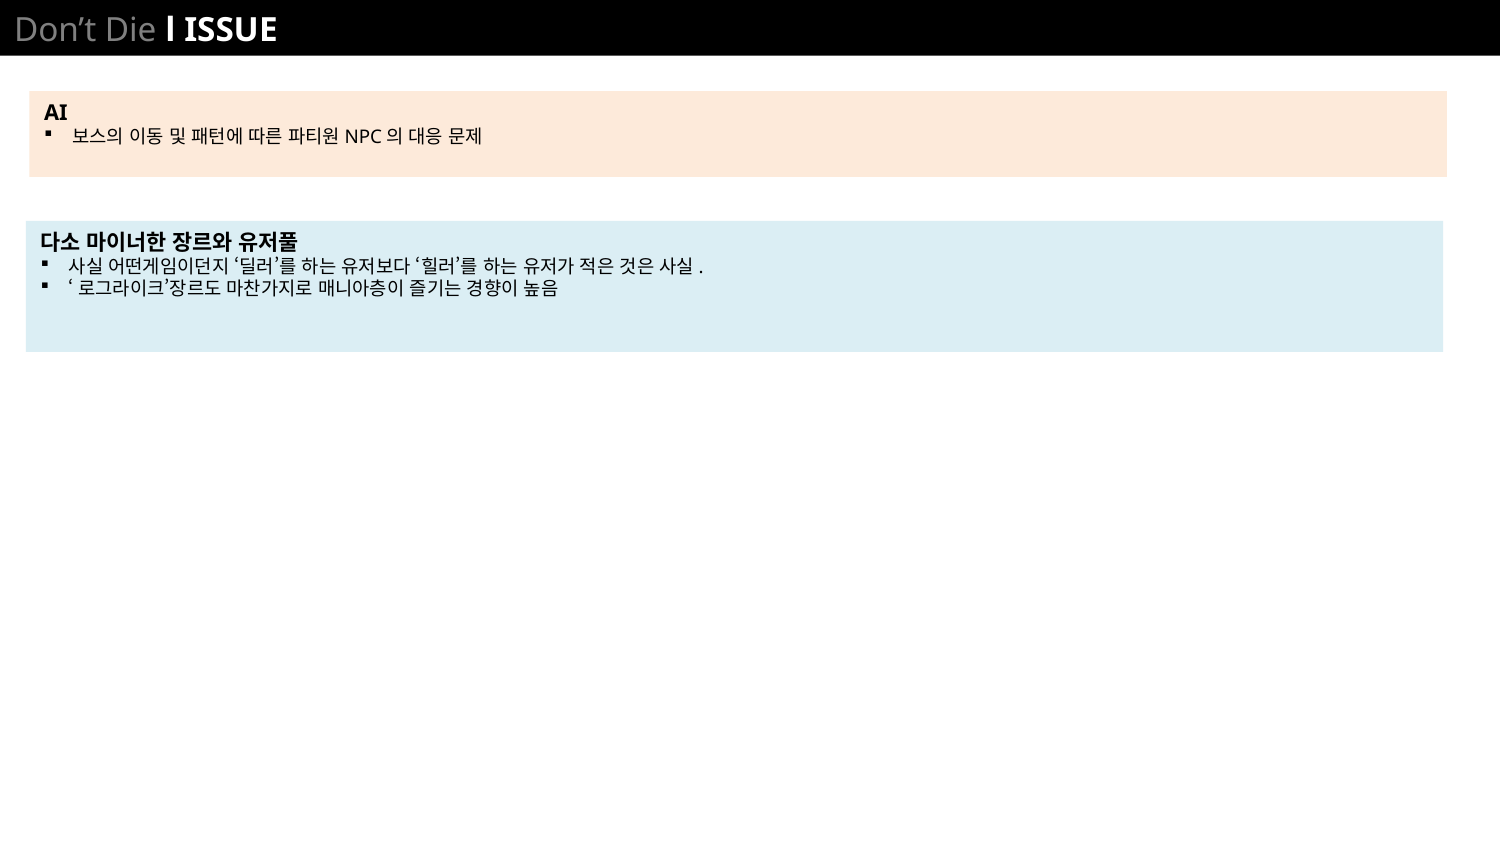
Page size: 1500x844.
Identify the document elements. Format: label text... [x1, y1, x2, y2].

text_box 다소 마이너한 장르와 유저풀 사실 어떤게임이던지 ‘딜러’를 하는 유저보다 ‘힐러’를 하는 유저가 적은 것은 사실. ‘로그라이크’장르도 마찬가지로 매니아층이 즐기는 경향이 높음 [25, 220, 1444, 352]
text_box Don’t Die l ISSUE [0, 0, 1500, 58]
text_box AI 보스의 이동 및 패턴에 따른 파티원NPC의 대응 문제 [29, 91, 1447, 177]
